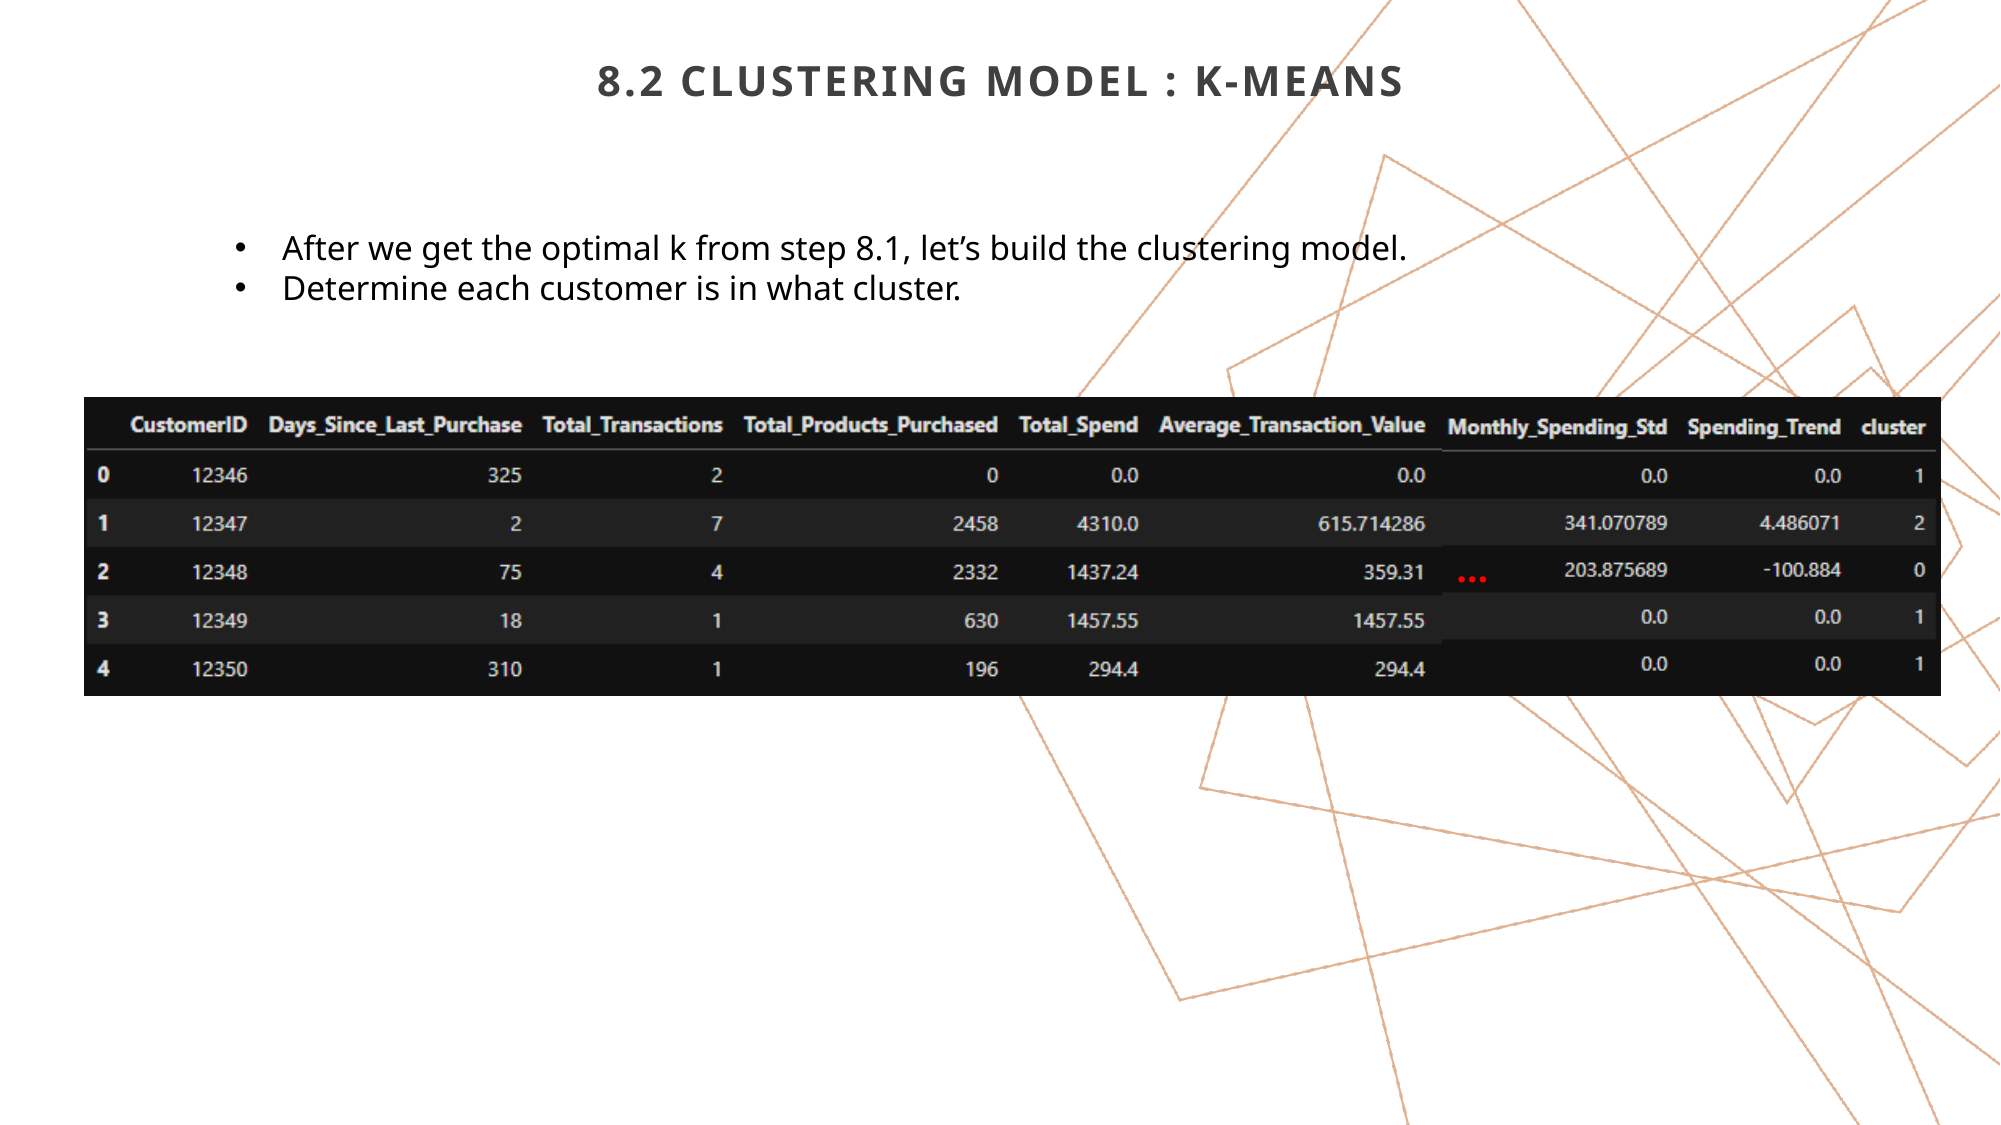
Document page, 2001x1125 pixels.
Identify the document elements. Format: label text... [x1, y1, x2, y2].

text_box After we get the optimal k from step 8.1, let’s build the clustering model. Determine each customer is in what cluster. [220, 219, 1780, 315]
picture [84, 0, 2000, 1125]
title 8.2 Clustering Model : K-means [436, 41, 1564, 114]
